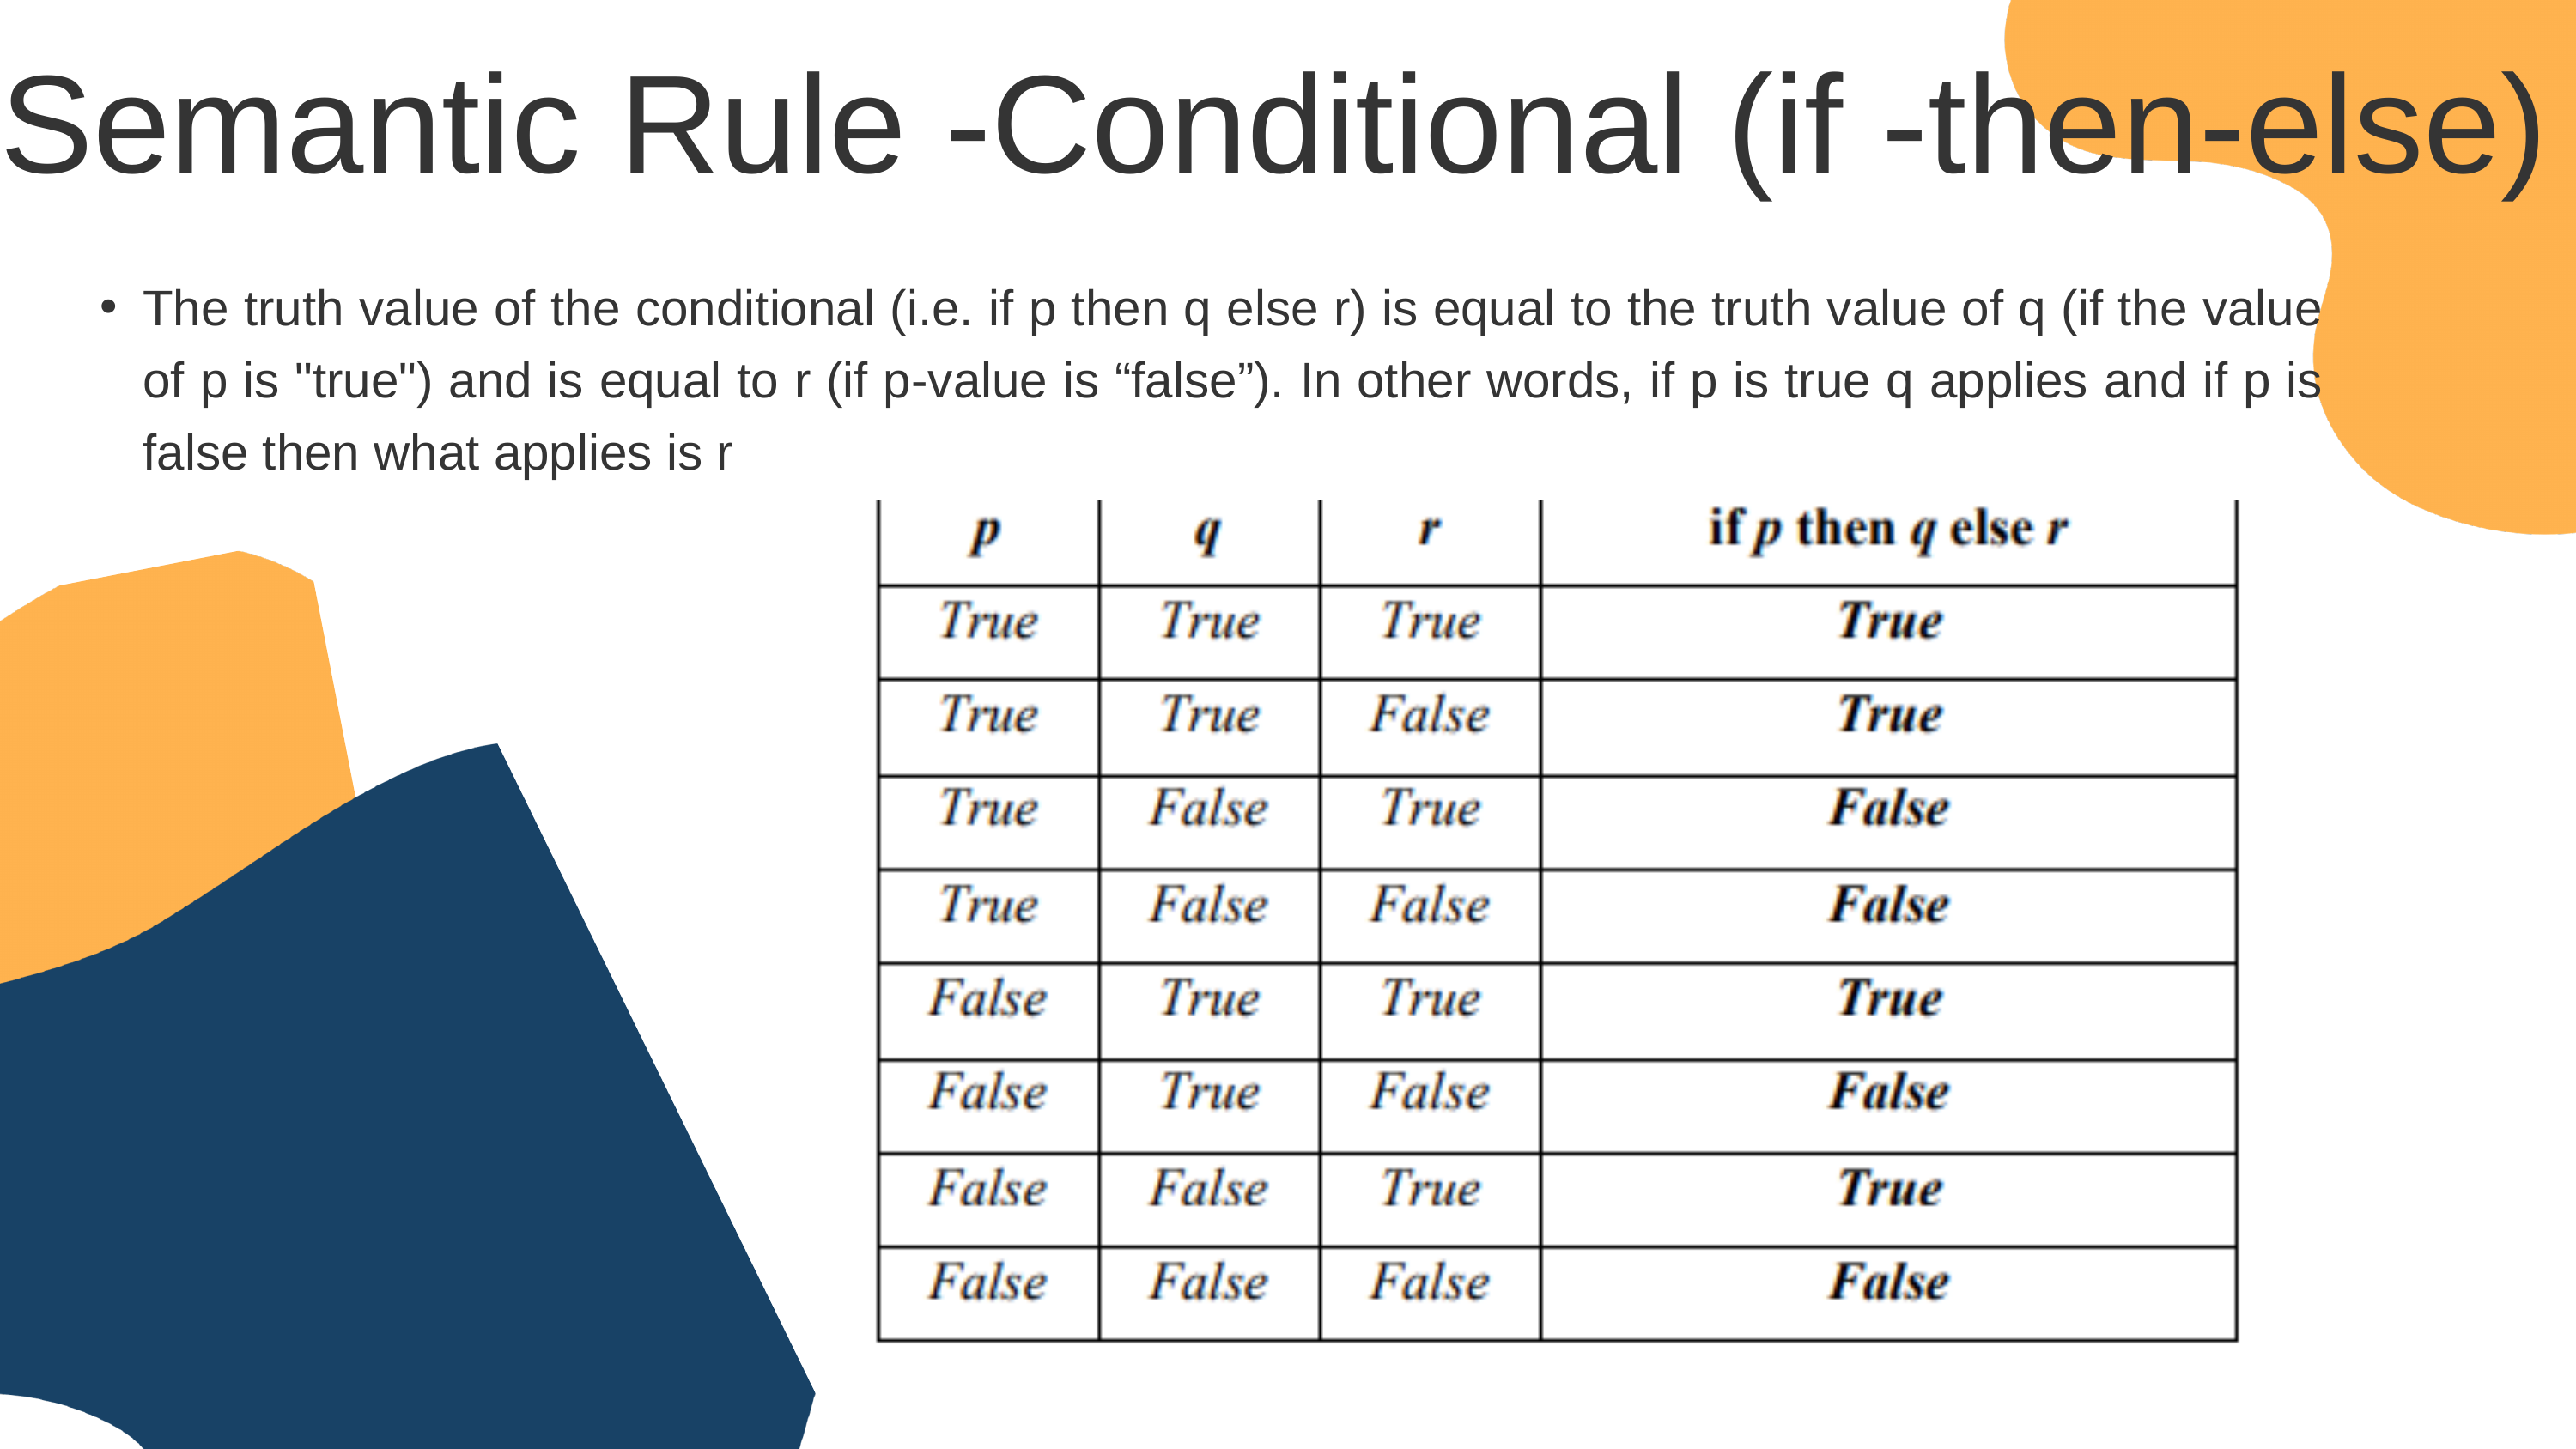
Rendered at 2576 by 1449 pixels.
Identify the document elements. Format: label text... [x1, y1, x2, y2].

text_box [0, 729, 843, 1449]
text_box [1988, 201, 2576, 538]
text_box Semantic Rule -Conditional (if -then-else) [0, 0, 2576, 201]
text_box The truth value of the conditional (i.e. if p then q else r) is equal to the truth value of q (if the value of p is "true") and is equal to r (if p-value is “false”). In other words, if p is true q applies and if p is false then what applies is r [58, 263, 2327, 552]
text_box [0, 552, 355, 968]
text_box [868, 552, 2250, 1347]
